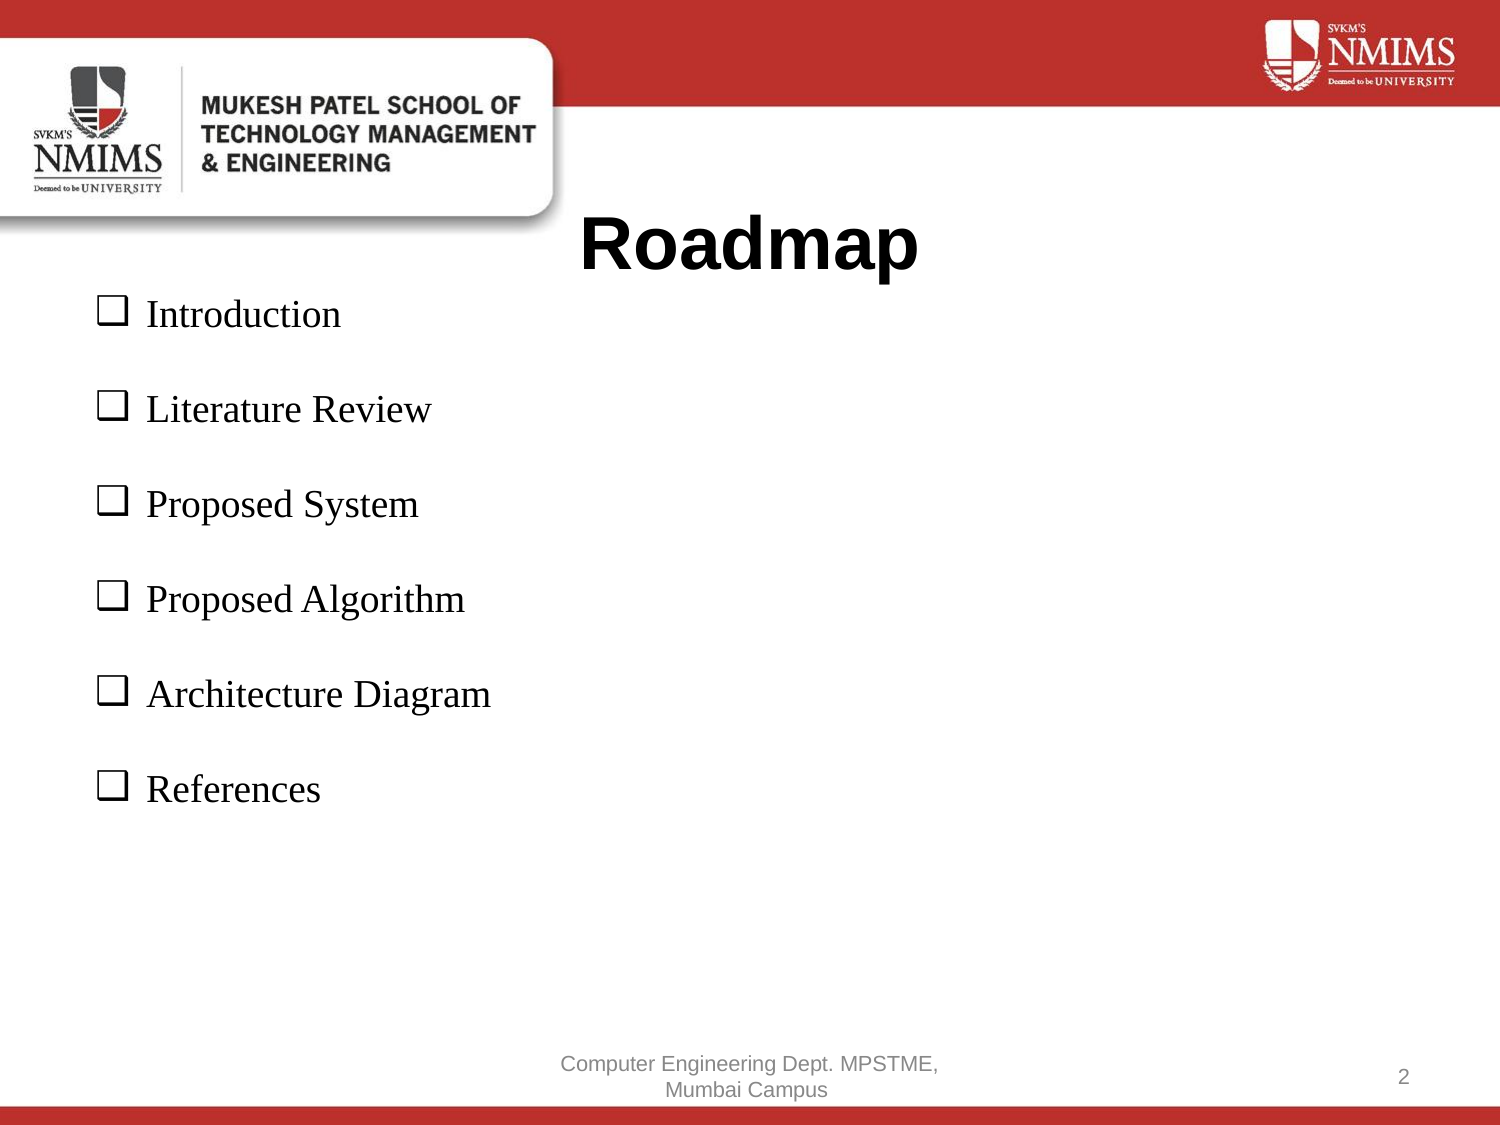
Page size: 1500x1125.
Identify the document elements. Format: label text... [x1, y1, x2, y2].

footer Computer Engineering Dept. MPSTME, Mumbai Campus [512, 1045, 988, 1106]
slide_number ‹#› [1074, 1045, 1425, 1106]
picture [0, 0, 1500, 1125]
list Introduction Literature Review Proposed System Proposed Algorithm Architecture Diagram References [74, 280, 1425, 965]
title Roadmap [75, 164, 1425, 280]
